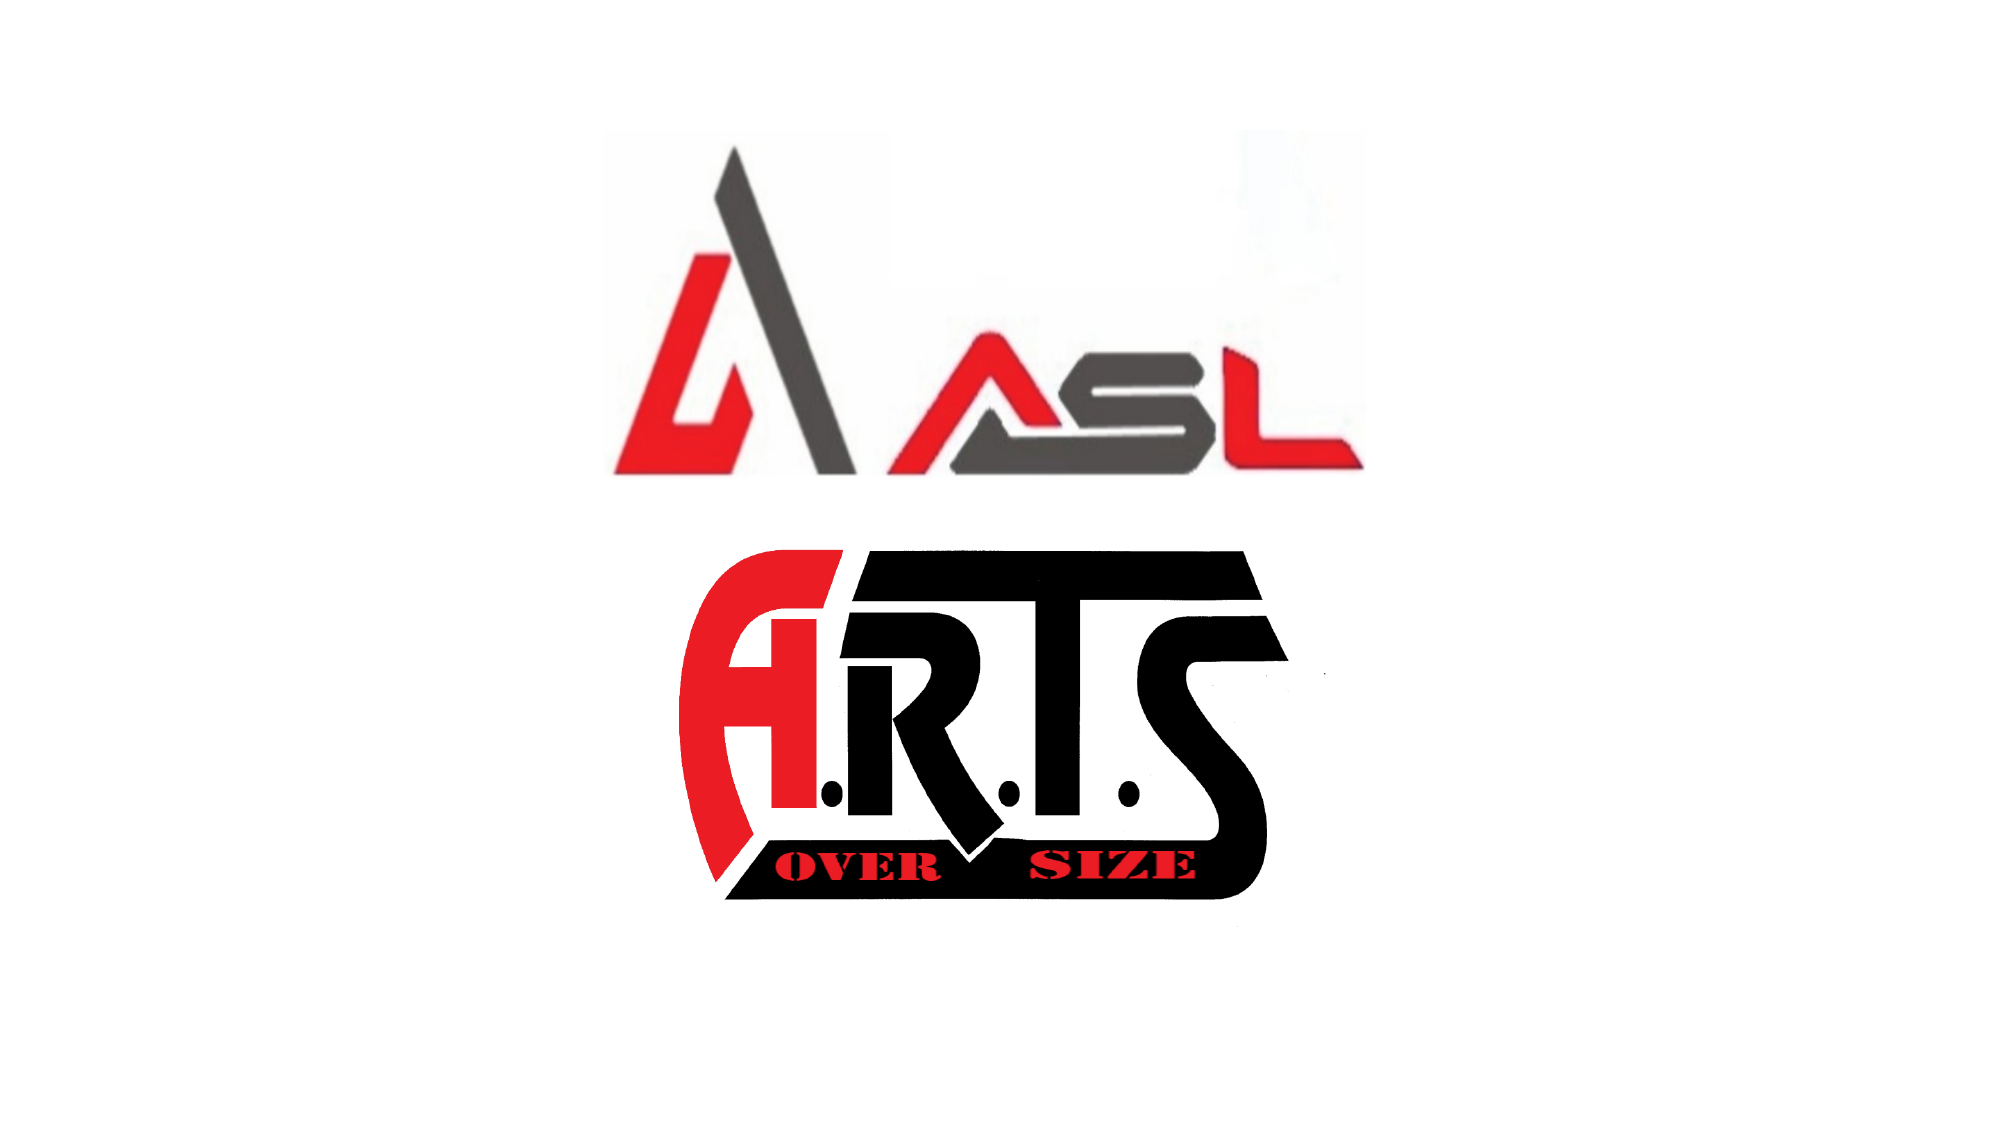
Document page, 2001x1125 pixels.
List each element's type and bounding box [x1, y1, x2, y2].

picture [603, 130, 1366, 953]
